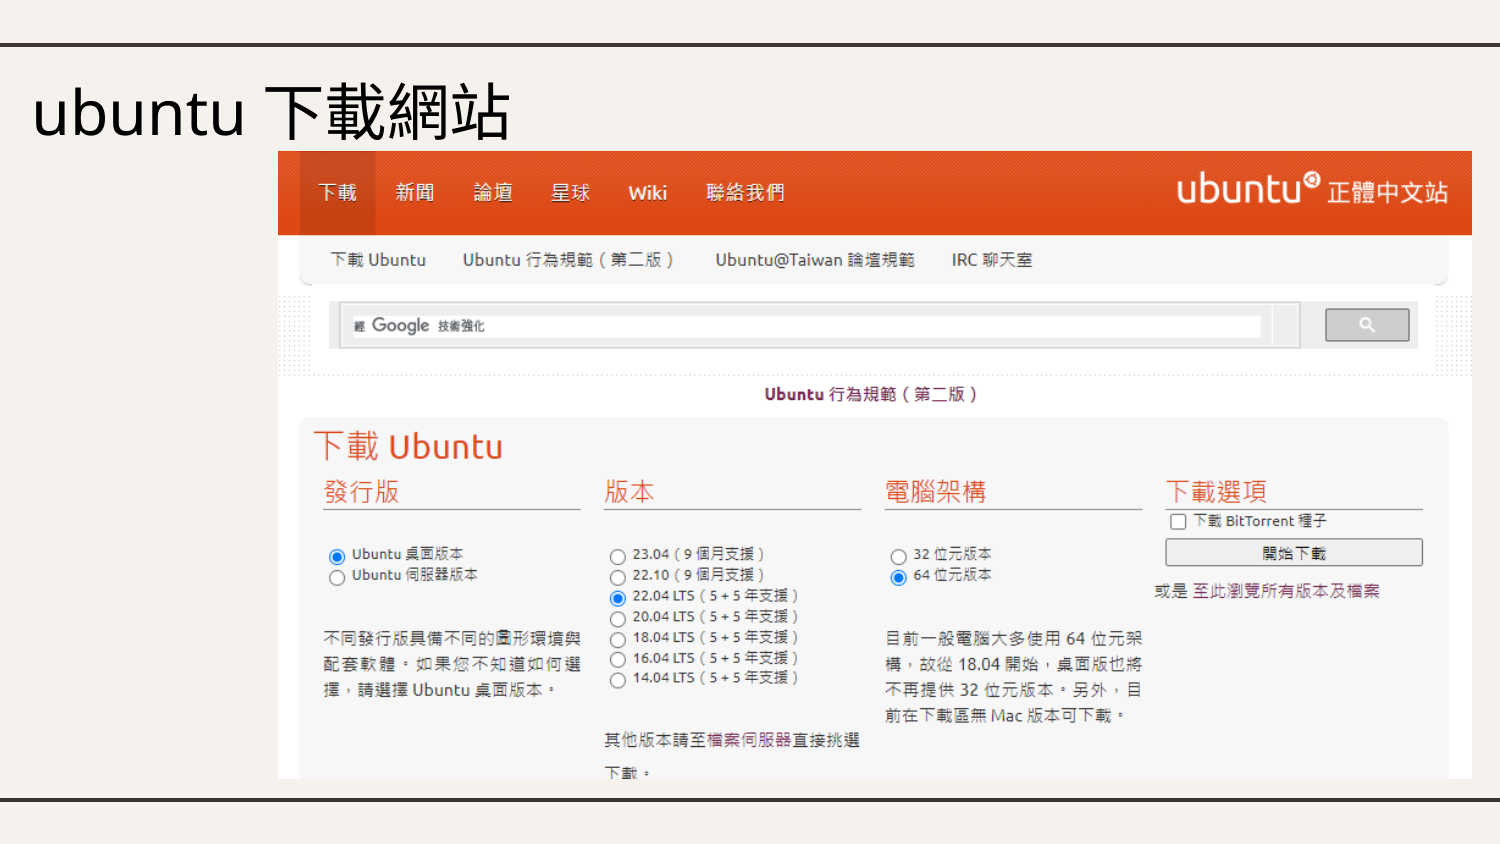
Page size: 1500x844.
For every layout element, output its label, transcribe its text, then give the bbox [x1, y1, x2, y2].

title ubuntu下載網站 [16, 57, 605, 152]
picture [278, 151, 1472, 779]
